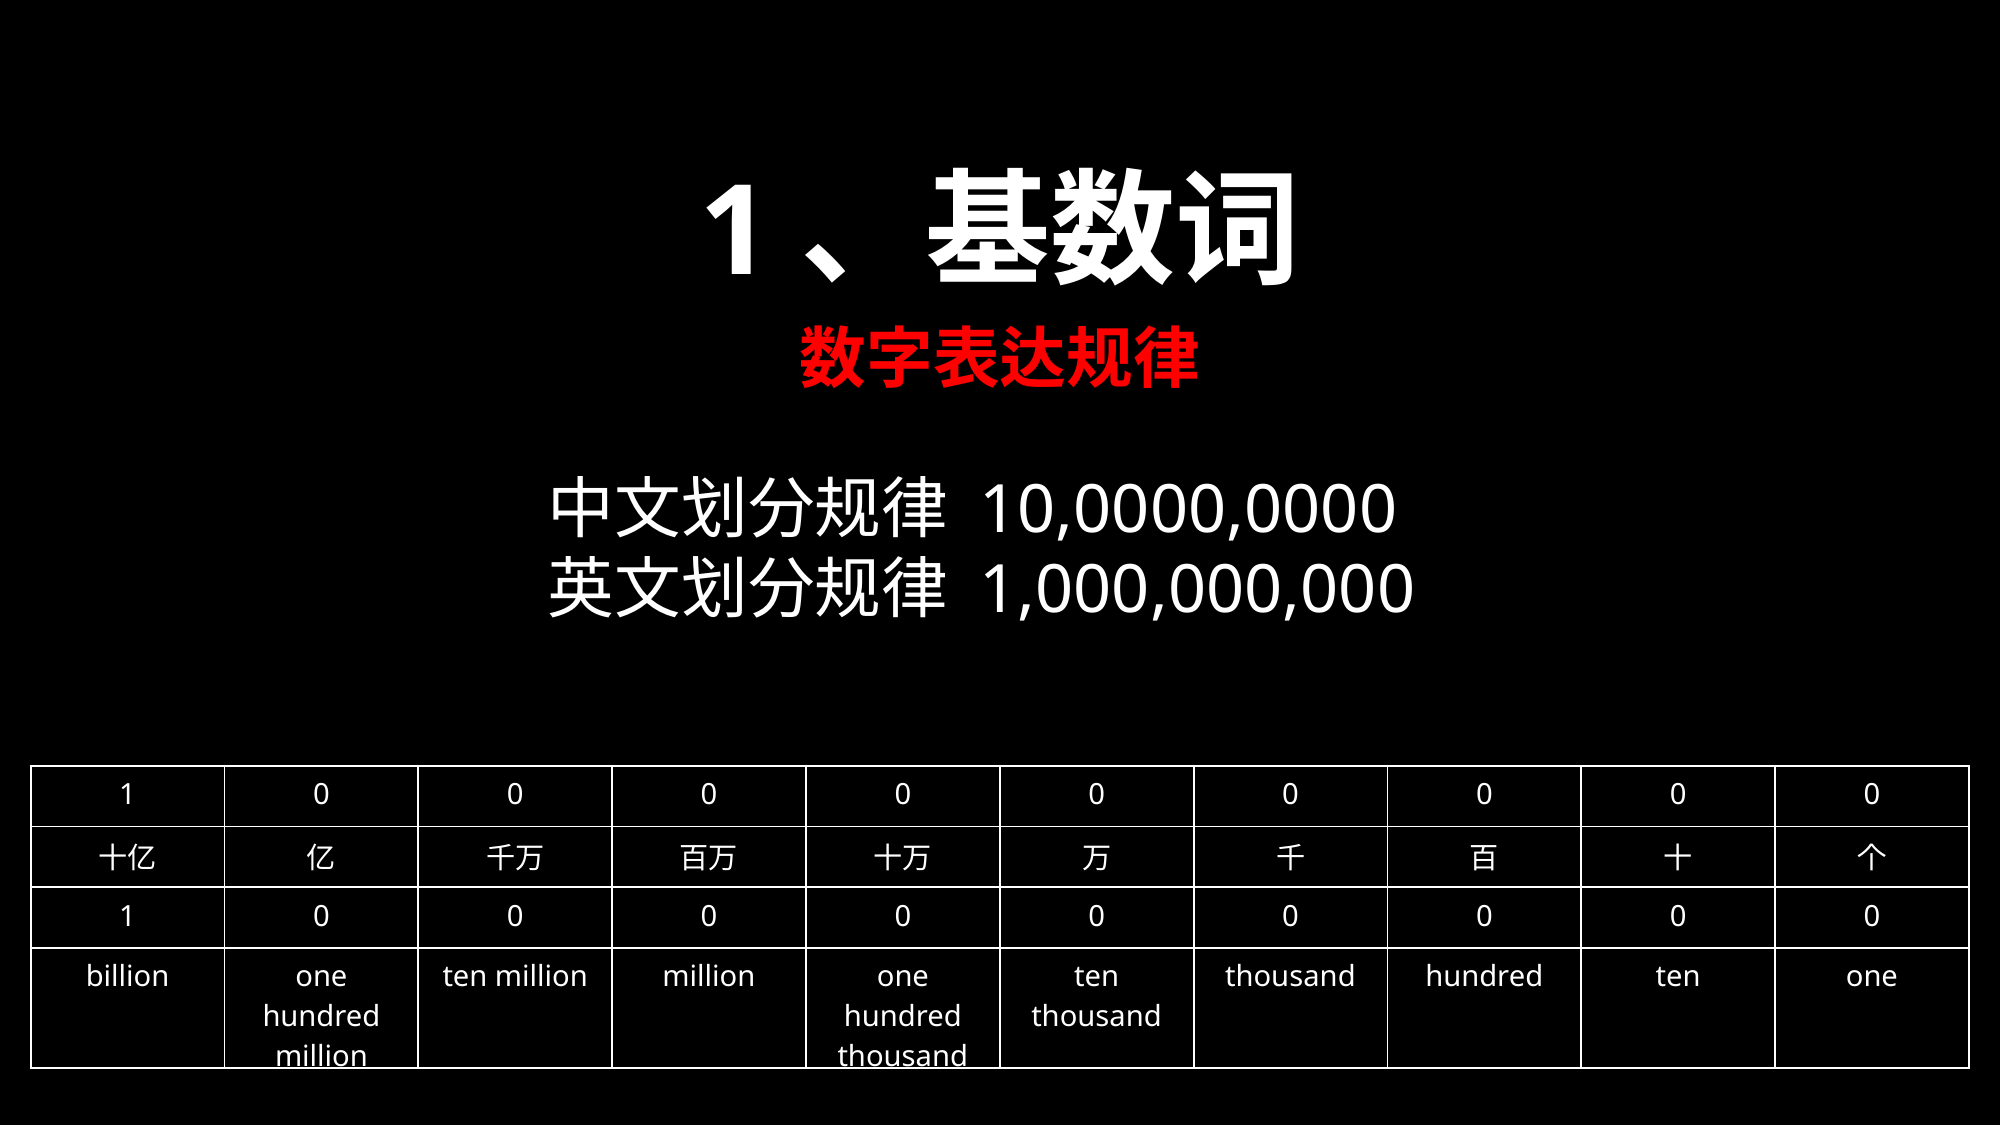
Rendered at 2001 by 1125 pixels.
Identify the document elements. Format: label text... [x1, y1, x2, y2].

table_cell 十亿 [32, 827, 224, 886]
table_cell 亿 [225, 827, 417, 886]
table_cell 万 [1001, 827, 1193, 886]
table_cell 0 [1001, 888, 1193, 947]
table_cell 0 [1388, 888, 1580, 947]
table_header 0 [1195, 767, 1387, 826]
table_cell 百万 [613, 827, 805, 886]
table_header 0 [419, 767, 611, 826]
table_cell one hundred thousand [807, 949, 999, 1067]
table_cell 十万 [807, 827, 999, 886]
table_cell 1 [32, 888, 224, 947]
table_header 1 [32, 767, 224, 826]
table_cell ten million [419, 949, 611, 1067]
table_header 0 [613, 767, 805, 826]
table_cell hundred [1388, 949, 1580, 1067]
table_cell billion [32, 949, 224, 1067]
table_header 0 [807, 767, 999, 826]
table_cell 百 [1388, 827, 1580, 886]
table_cell 十 [1582, 827, 1774, 886]
table_cell 0 [613, 888, 805, 947]
table_cell 千 [1195, 827, 1387, 886]
table_cell 0 [807, 888, 999, 947]
table_cell one [1776, 949, 1968, 1067]
table_cell 0 [1195, 888, 1387, 947]
table_cell ten thousand [1001, 949, 1193, 1067]
table_cell 千万 [419, 827, 611, 886]
text_box 1、基数词 [684, 141, 1316, 307]
table_cell million [613, 949, 805, 1067]
table_cell 0 [225, 888, 417, 947]
table_cell one hundred million [225, 949, 417, 1067]
table_header 0 [1388, 767, 1580, 826]
table_header 0 [1776, 767, 1968, 826]
table_cell ten [1582, 949, 1774, 1067]
table_header 0 [1001, 767, 1193, 826]
table_cell thousand [1195, 949, 1387, 1067]
text_box 数字表达规律 [77, 308, 1922, 404]
table_cell 0 [1776, 888, 1968, 947]
table_header 0 [225, 767, 417, 826]
table_header 0 [1582, 767, 1774, 826]
table_cell 0 [1582, 888, 1774, 947]
table_cell 个 [1776, 827, 1968, 886]
text_box 中文划分规律 10,0000,0000 英文划分规律 1,000,000,000 [533, 458, 1982, 633]
table_cell 0 [419, 888, 611, 947]
